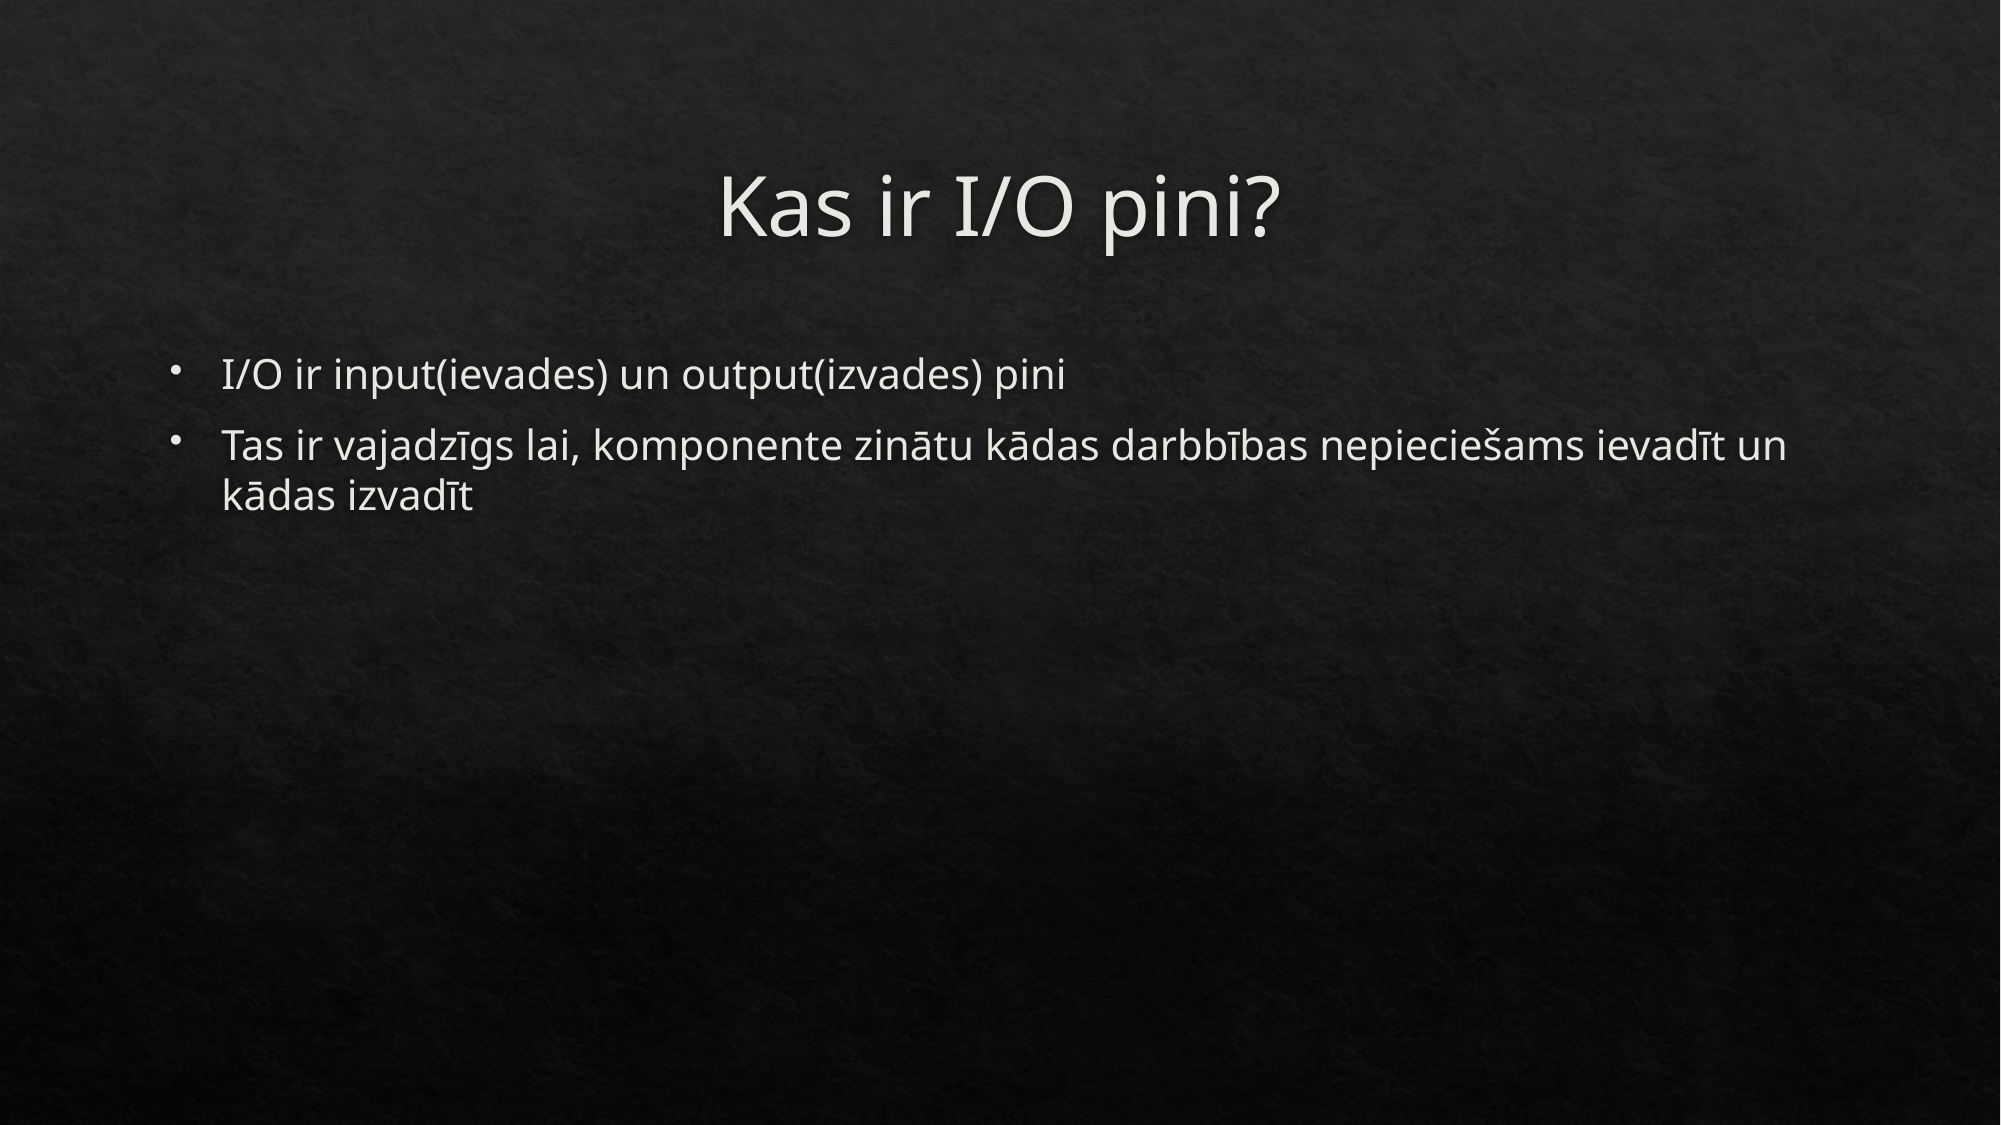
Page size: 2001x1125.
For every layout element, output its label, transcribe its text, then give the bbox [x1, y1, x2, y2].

title Kas ir I/O pini? [149, 99, 1849, 307]
list I/O ir input(ievades) un output(izvades) pini Tas ir vajadzīgs lai, komponente zinātu kādas darbbības nepieciešams ievadīt un kādas izvadīt [149, 340, 1849, 950]
